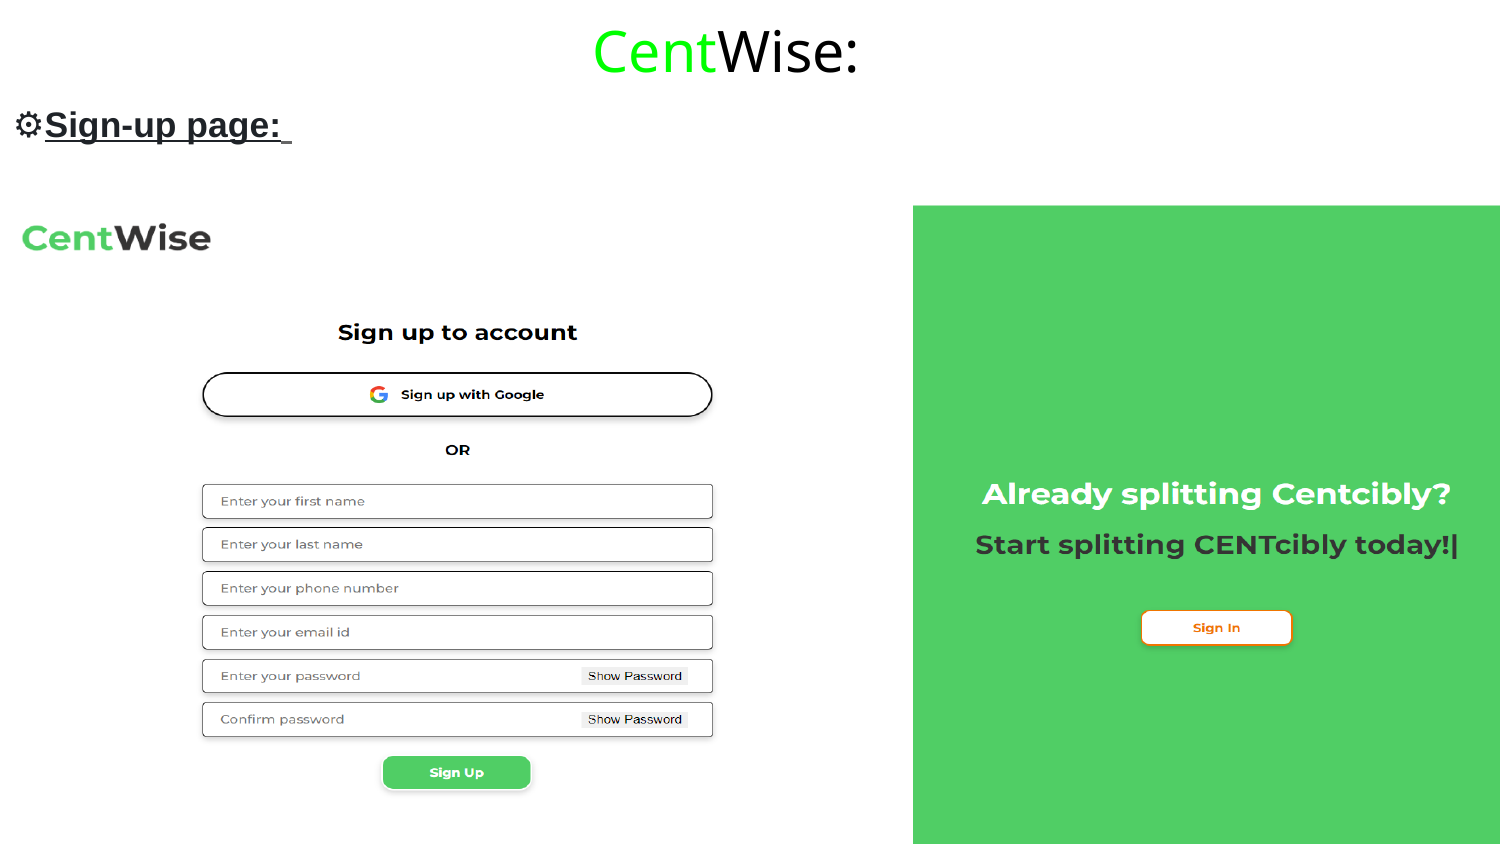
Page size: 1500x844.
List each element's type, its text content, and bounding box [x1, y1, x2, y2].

text_box ⚙Sign-up page: [0, 71, 1050, 161]
picture [0, 200, 1500, 844]
text_box CentWise: [265, 0, 1284, 99]
